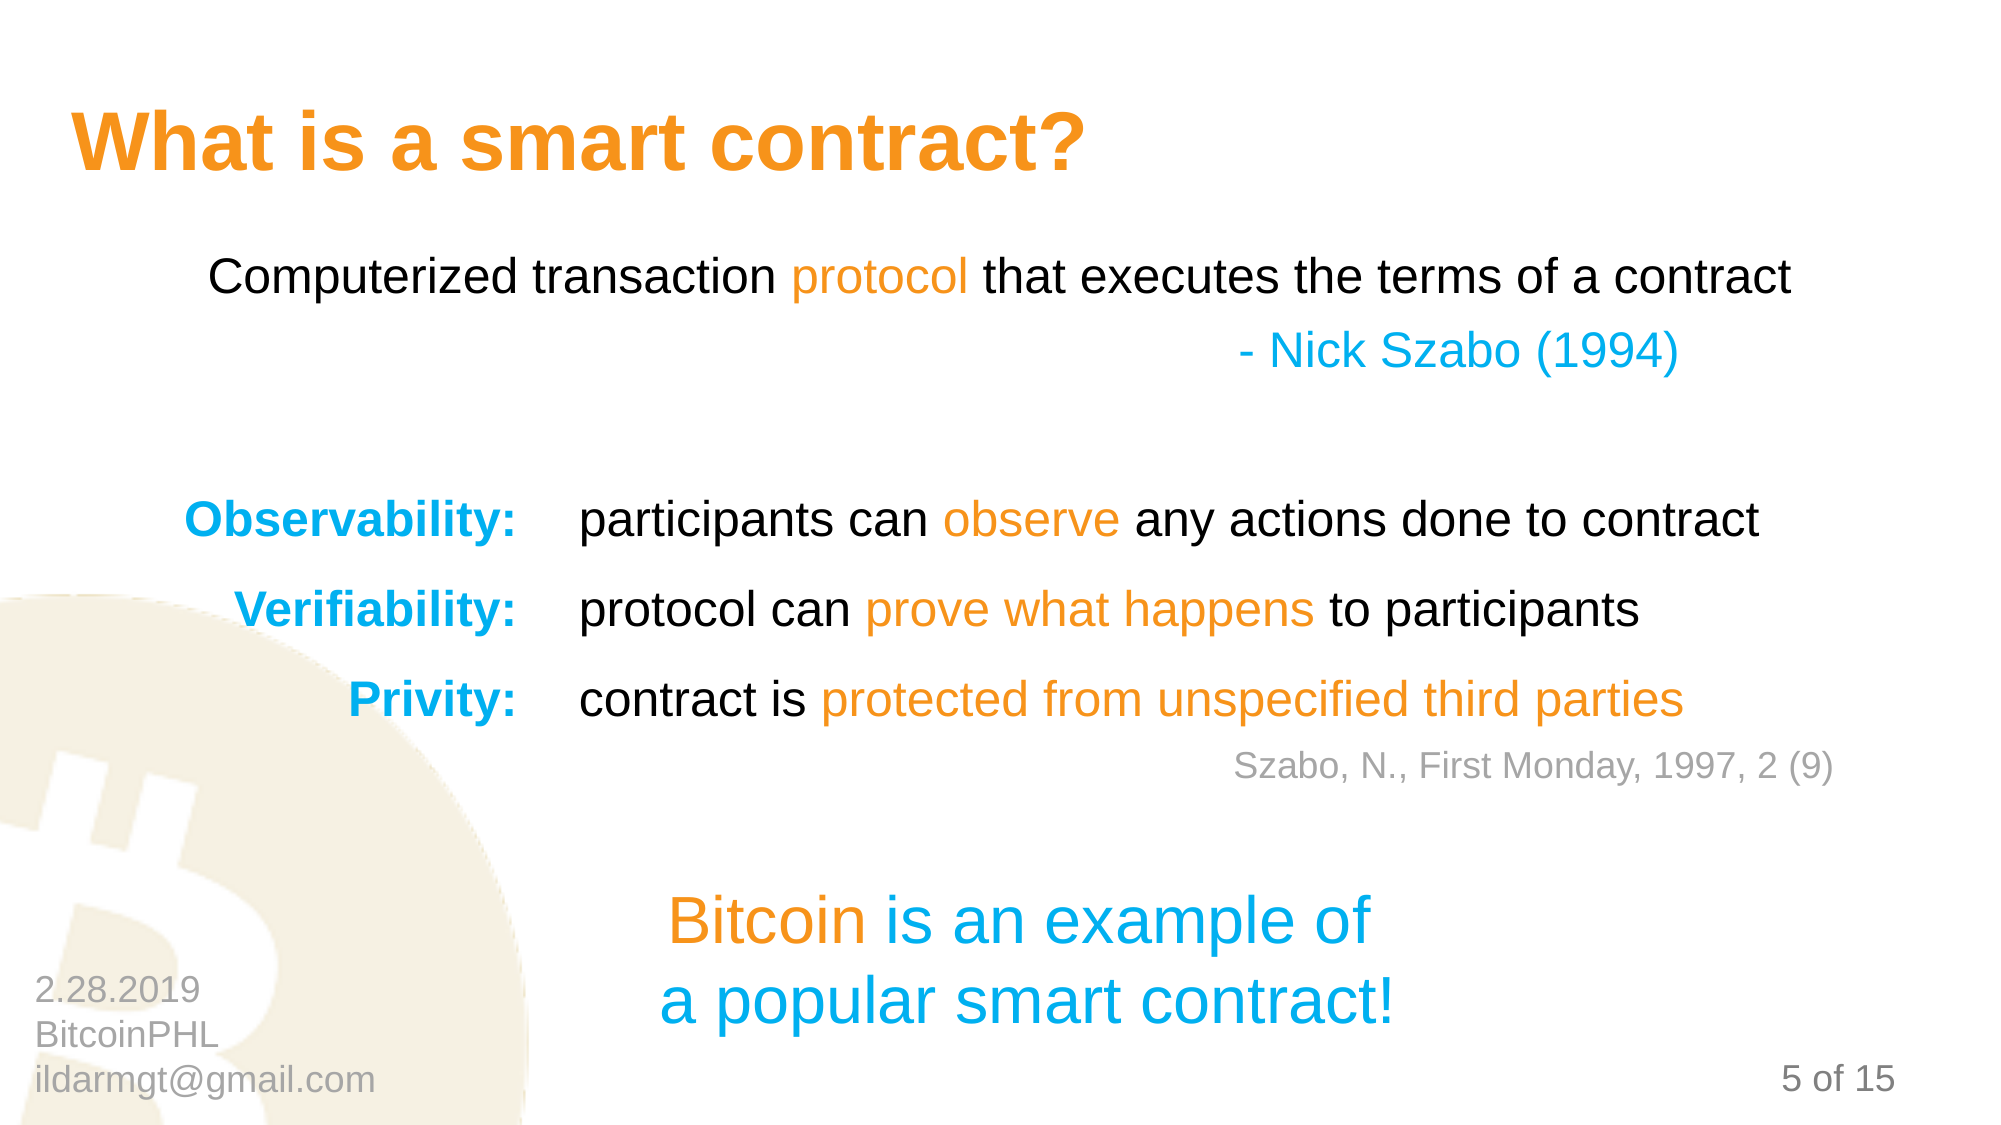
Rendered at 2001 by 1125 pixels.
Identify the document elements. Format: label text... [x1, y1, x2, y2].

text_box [138, 448, 1891, 795]
text_box Computerized transaction protocol that executes the terms of a contract [138, 235, 1862, 311]
picture [0, 586, 536, 1125]
text_box What is a smart contract? [0, 79, 1104, 195]
text_box 5 of 15 [1708, 1046, 1911, 1107]
text_box Bitcoin is an example of a popular smart contract! [536, 869, 1588, 1045]
text_box - Nick Szabo (1994) [1223, 309, 1696, 385]
